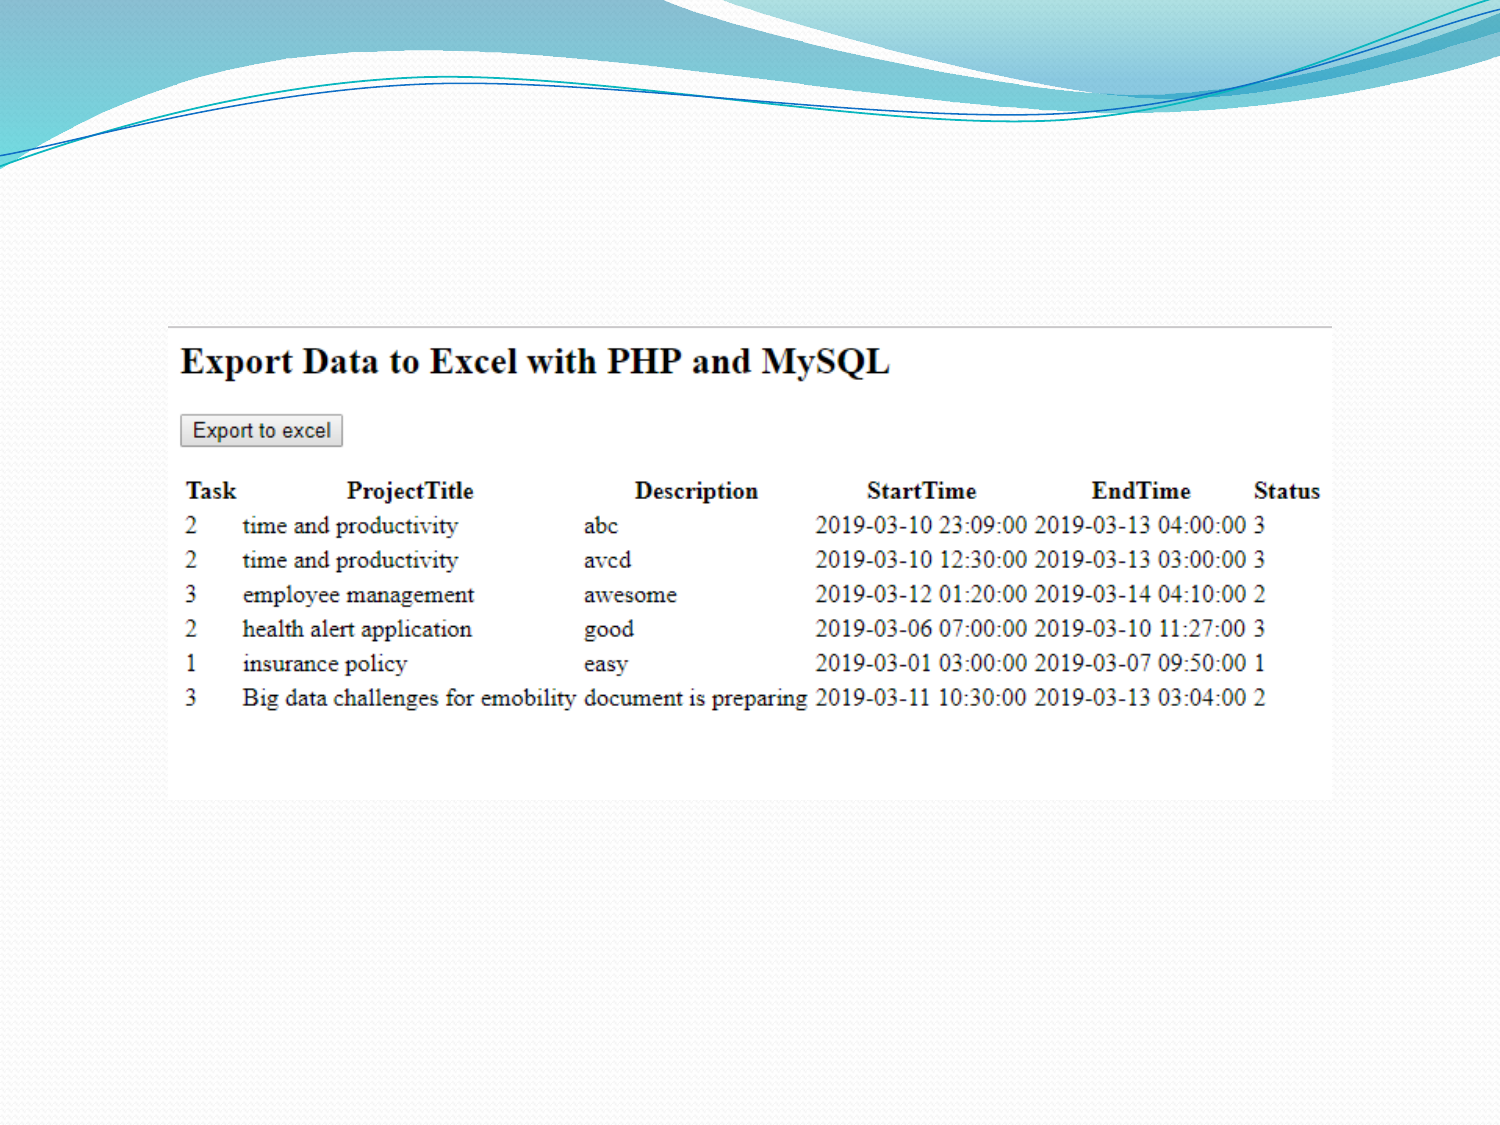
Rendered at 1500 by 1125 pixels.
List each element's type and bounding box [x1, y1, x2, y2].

picture [168, 325, 1332, 800]
